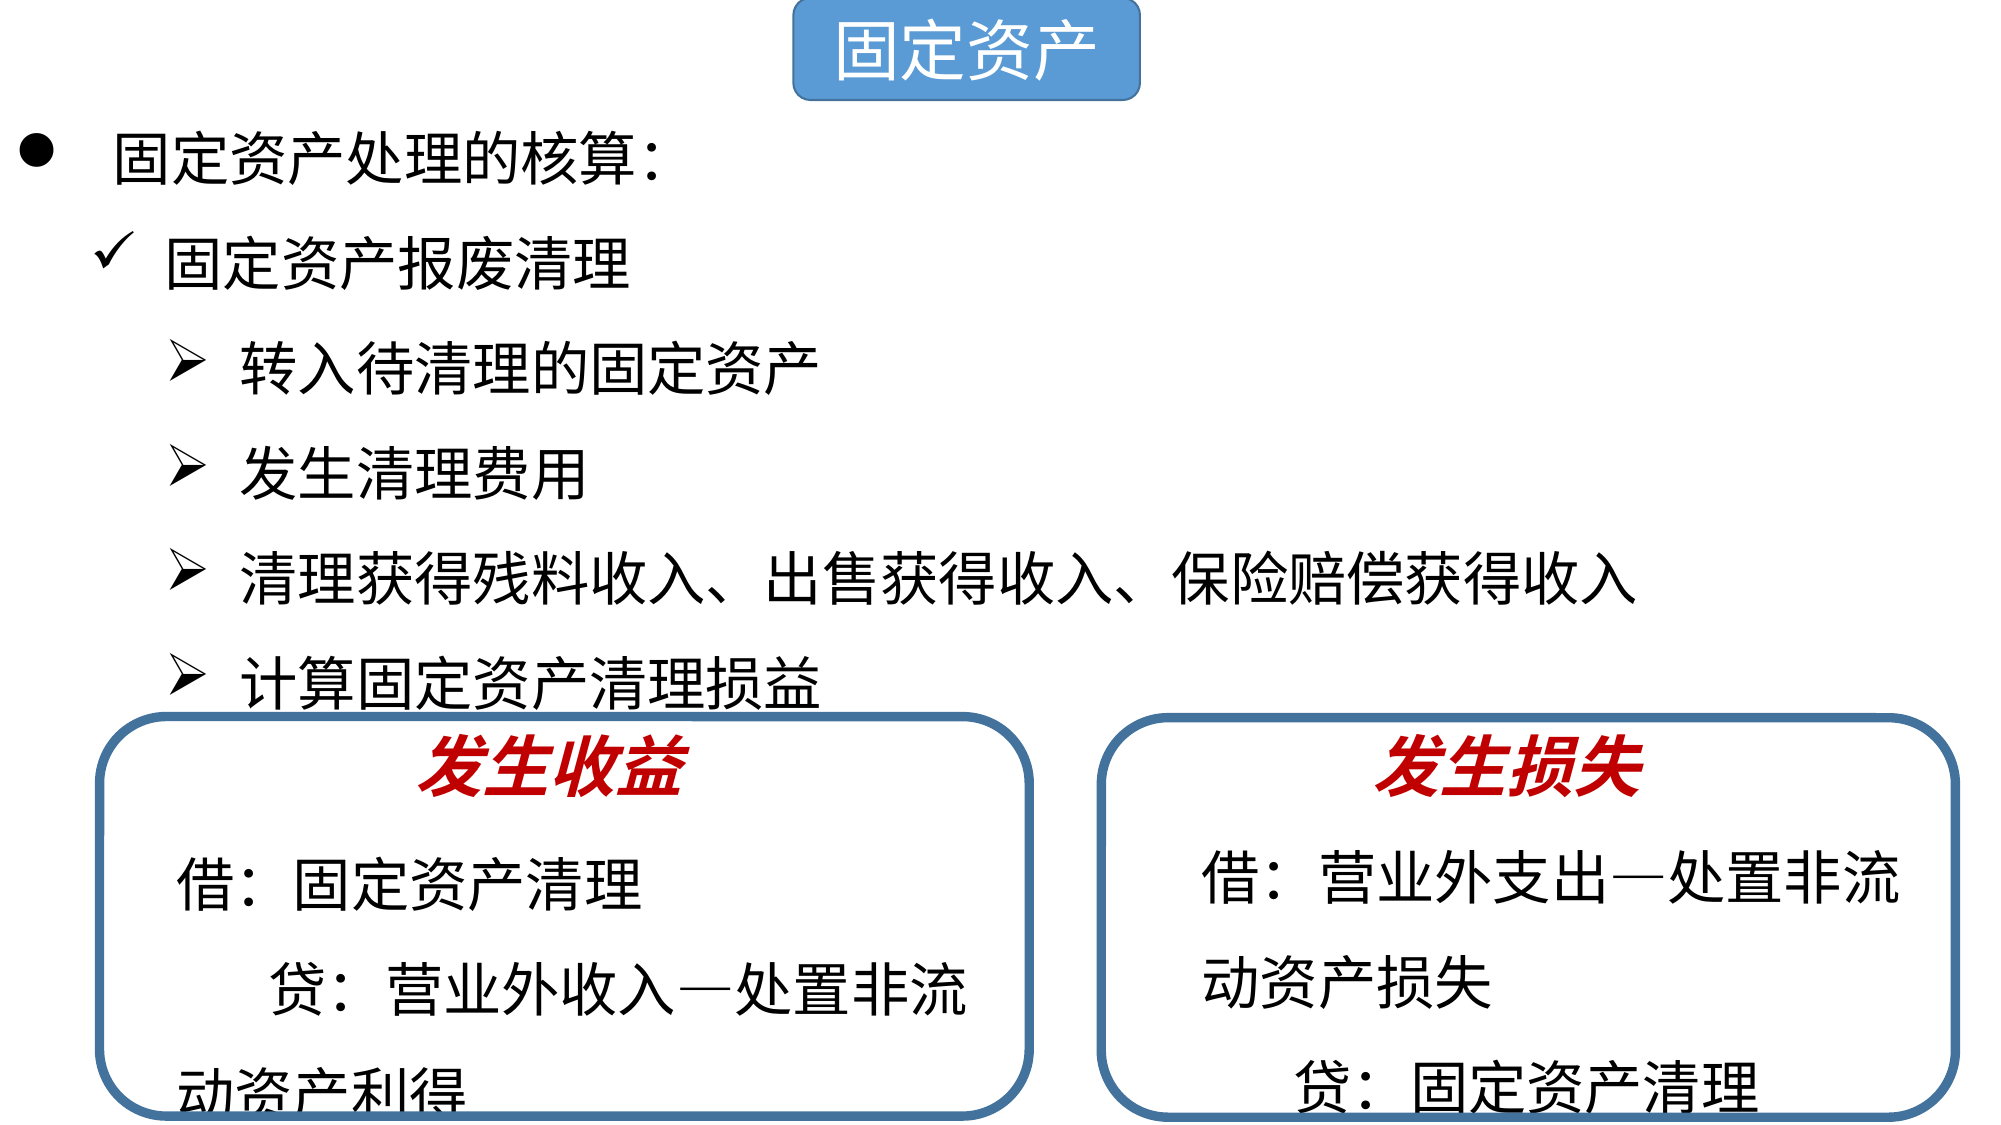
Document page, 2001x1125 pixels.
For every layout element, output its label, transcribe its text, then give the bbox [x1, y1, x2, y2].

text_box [1101, 717, 1956, 1118]
text_box 固定资产处理的核算： 固定资产报废清理 转入待清理的固定资产 发生清理费用 清理获得残料收入、出售获得收入、保险赔偿获得收入 计算固定资产清理损益 [0, 79, 1956, 845]
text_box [99, 716, 1038, 1125]
text_box 固定资产 [792, 0, 1141, 79]
